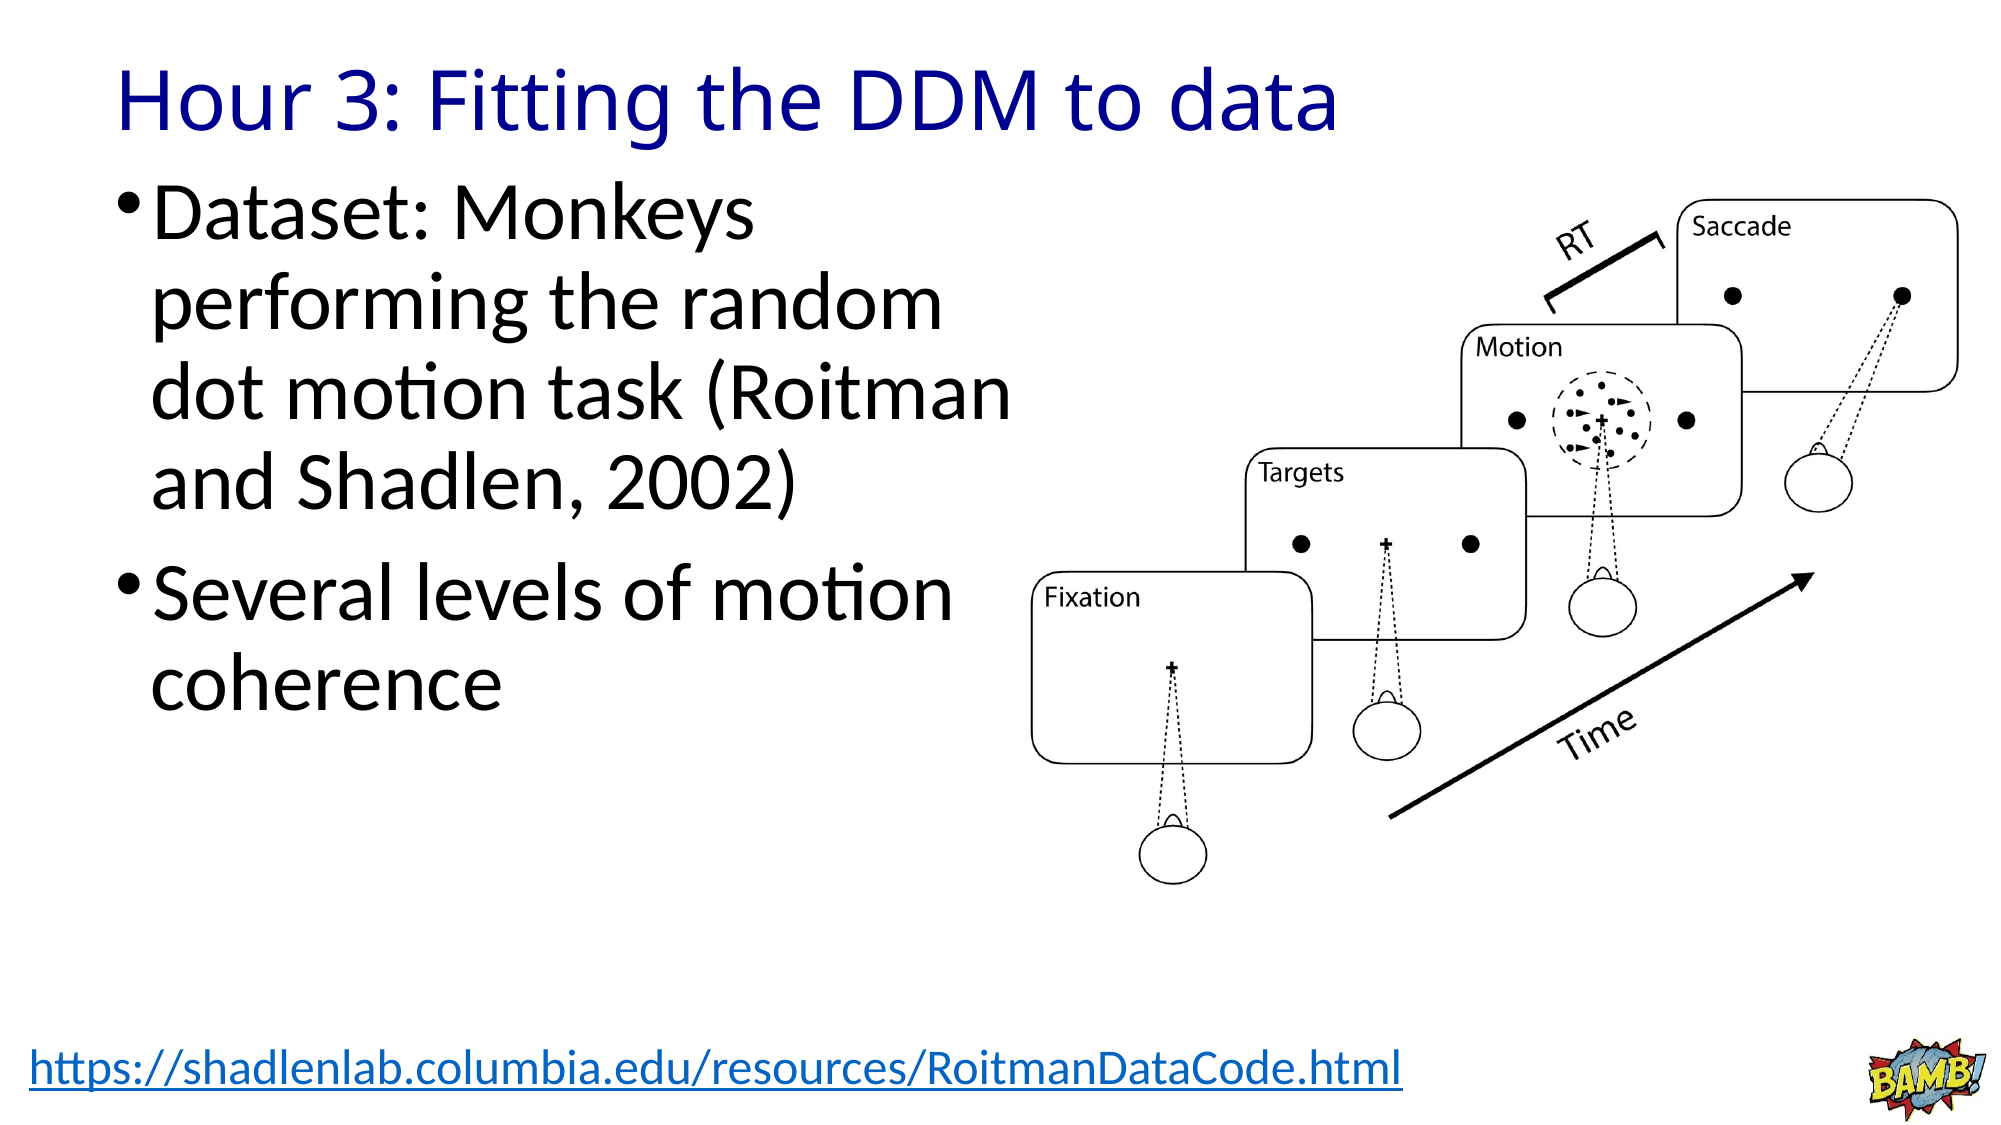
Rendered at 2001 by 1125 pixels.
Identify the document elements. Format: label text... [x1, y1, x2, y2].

text_box https://shadlenlab.columbia.edu/resources/RoitmanDataCode.html [13, 1026, 2000, 1125]
title Hour 3: Fitting the DDM to data [99, 10, 1900, 195]
text_box Dataset: Monkeys performing the random dot motion task (Roitman and Shadlen, 2002) Several levels of motion coherence [99, 160, 1033, 1026]
picture [1862, 1035, 1994, 1123]
picture [1029, 197, 1960, 886]
